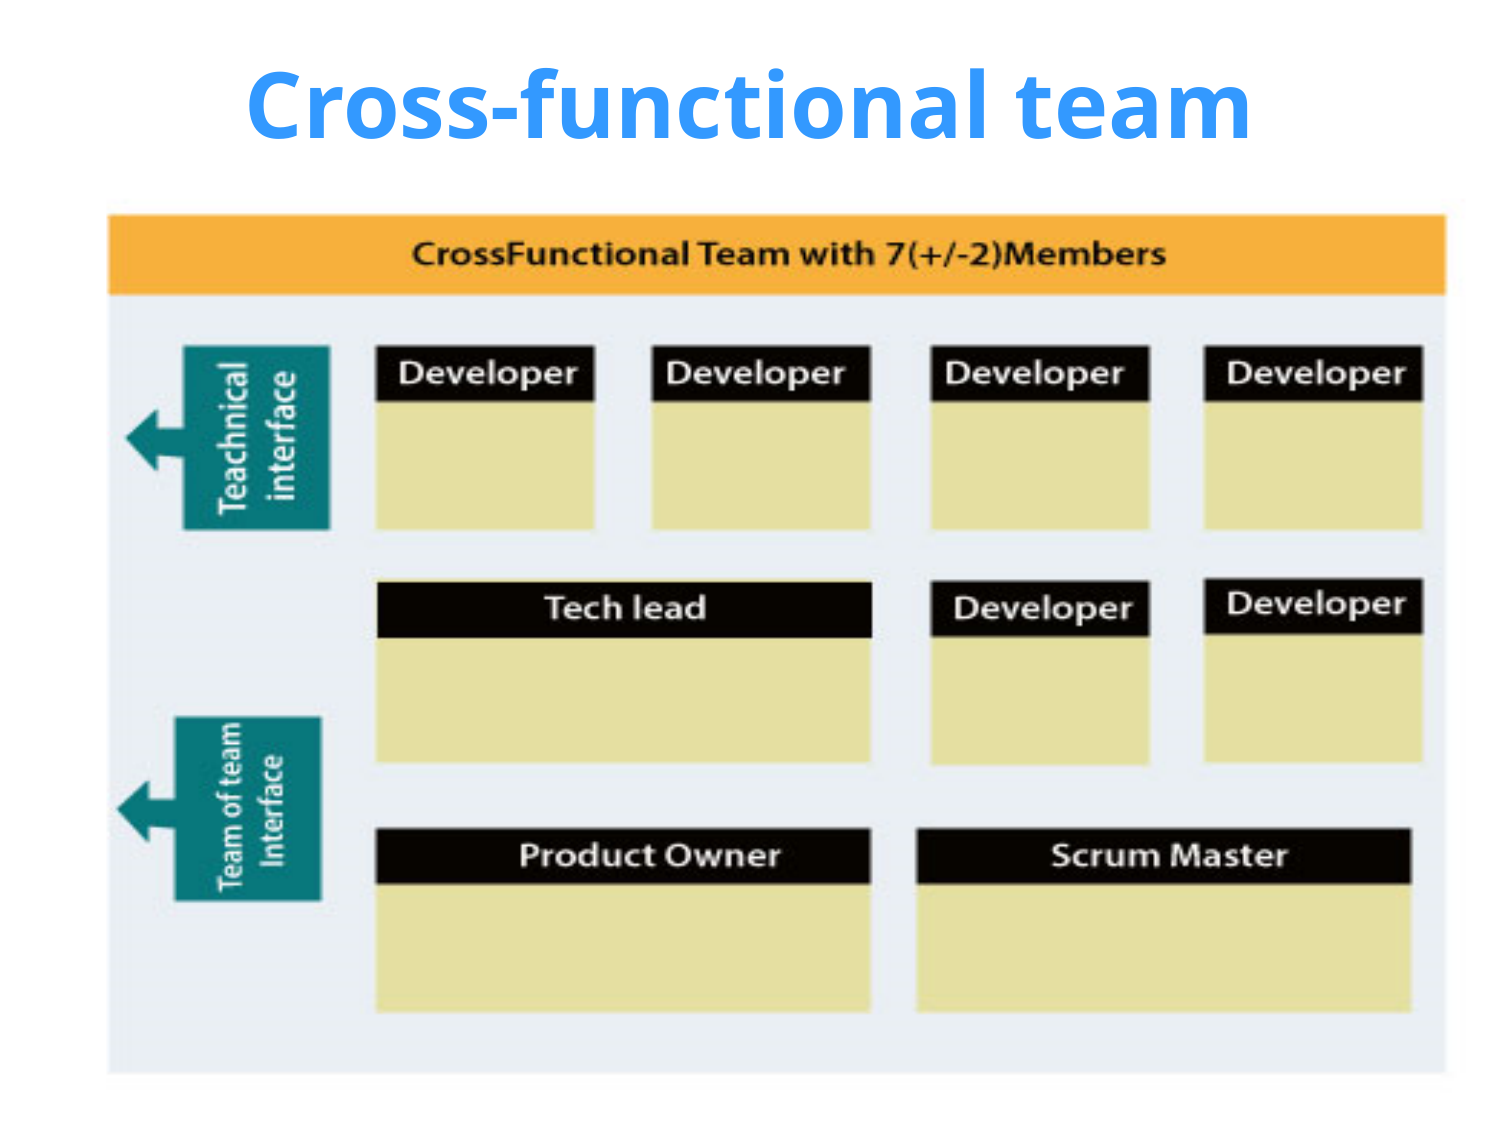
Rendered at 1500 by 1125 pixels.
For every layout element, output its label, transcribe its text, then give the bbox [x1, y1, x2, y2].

title Cross-functional team [103, 0, 1397, 161]
picture [62, 161, 1500, 1125]
